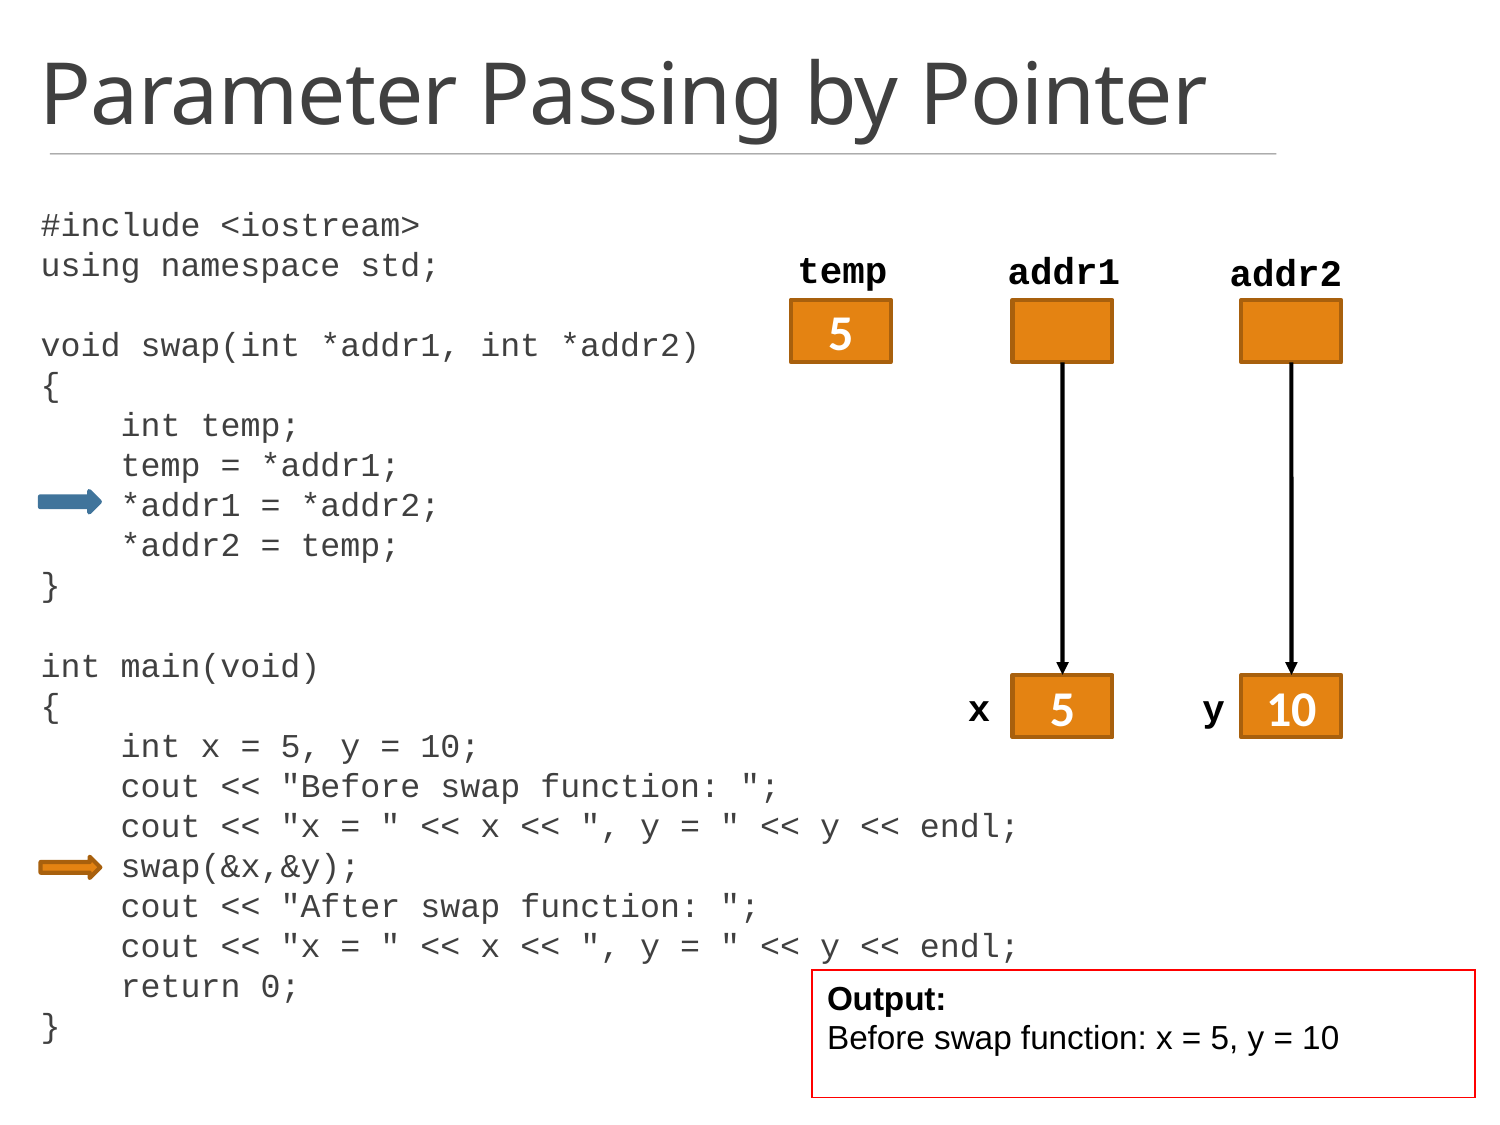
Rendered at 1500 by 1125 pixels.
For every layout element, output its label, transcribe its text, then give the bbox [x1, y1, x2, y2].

text_box [1239, 302, 1343, 364]
text_box addr2 [1214, 241, 1368, 302]
text_box addr1 [992, 239, 1146, 299]
text_box x [953, 676, 991, 737]
text_box Output: Before swap function: x = 5, y = 10 [812, 969, 1475, 1098]
text_box Parameter Passing by Pointer [24, 47, 1475, 150]
text_box 5 [789, 299, 893, 364]
text_box [1056, 362, 1069, 675]
text_box y [1187, 676, 1225, 737]
text_box [1010, 299, 1114, 364]
text_box 10 [1239, 673, 1343, 739]
text_box temp [782, 238, 917, 299]
text_box 5 [1010, 673, 1114, 739]
text_box #include <iostream> using namespace std; void swap(int *addr1, int *addr2) { int temp; temp = *addr1; *addr1 = *addr2; *addr2 = temp; } int main(void) { int x = 5, y = 10; cout << "Before swap function: "; cout << "x = " << x << ", y = " << y << endl; swap(&x,&y); cout << "After swap function: "; cout << "x = " << x << ", y = " << y << endl; return 0; } [40, 199, 1475, 938]
text_box [38, 854, 103, 880]
text_box [37, 489, 102, 515]
text_box [1285, 362, 1298, 675]
